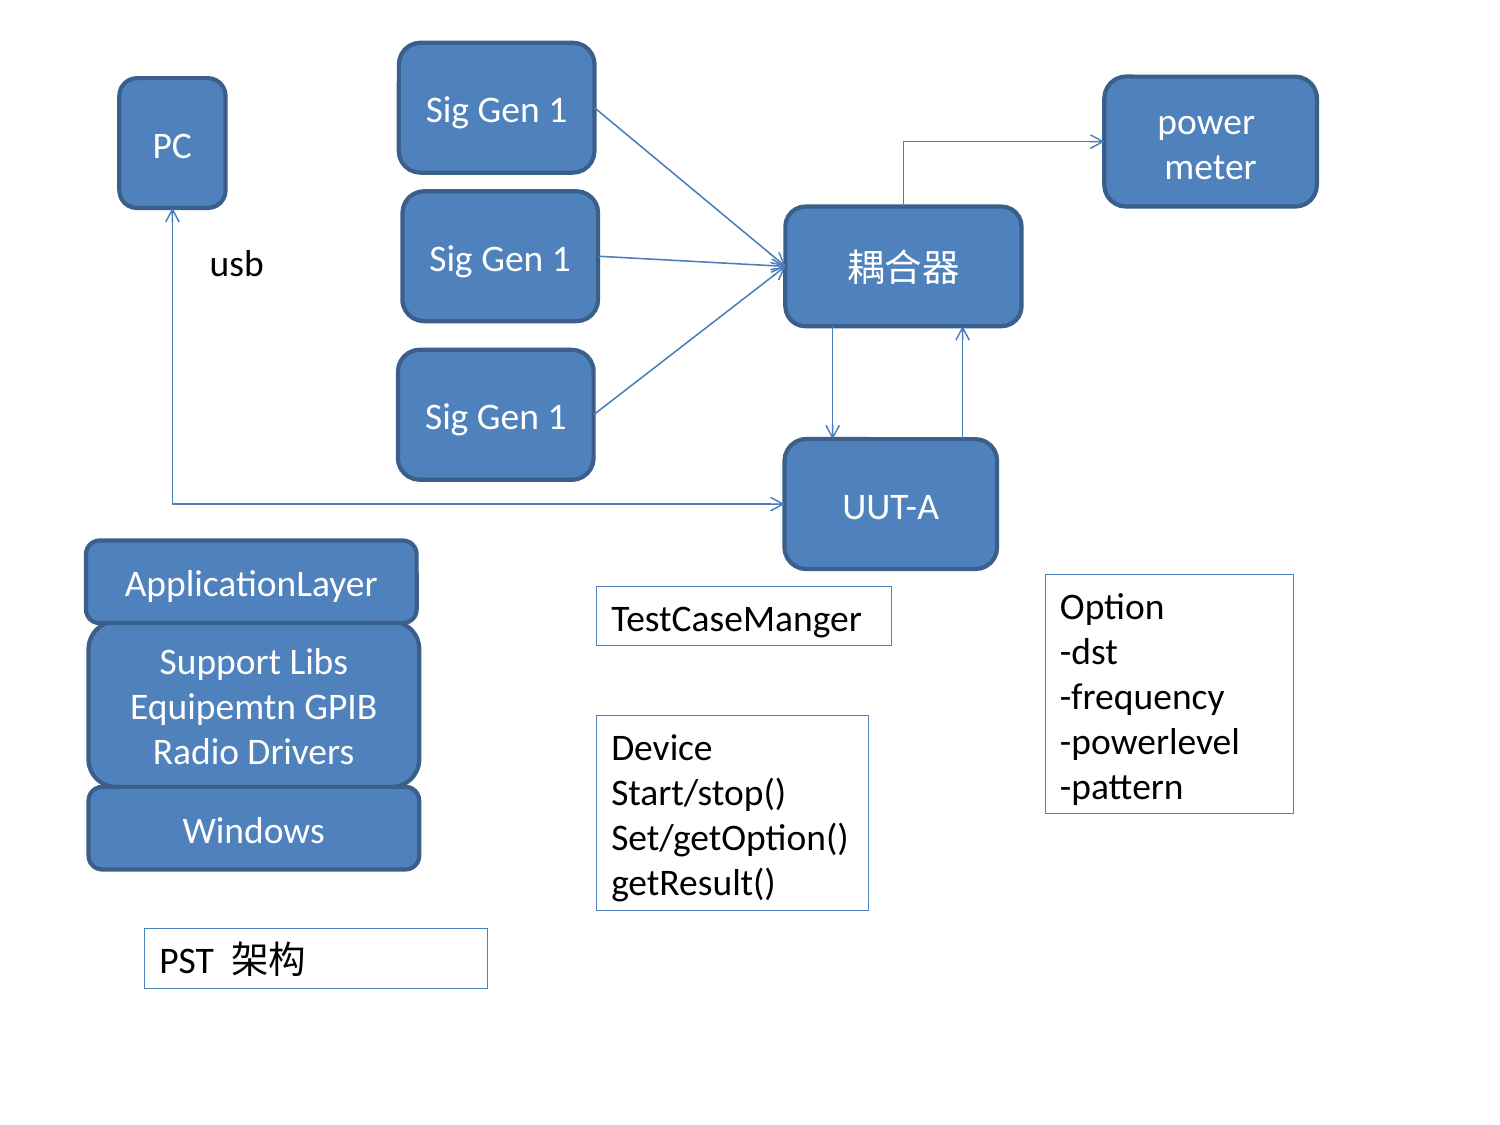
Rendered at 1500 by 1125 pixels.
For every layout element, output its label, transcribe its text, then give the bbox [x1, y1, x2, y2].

text_box power meter [1102, 74, 1320, 209]
text_box Option -dst -frequency -powerlevel -pattern [1045, 574, 1294, 814]
text_box PC [117, 76, 228, 211]
text_box Windows [86, 785, 422, 872]
text_box ApplicationLayer [83, 538, 419, 626]
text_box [594, 107, 786, 208]
text_box Sig Gen 1 [401, 189, 589, 206]
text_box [172, 207, 785, 505]
text_box UUT-A [782, 436, 1000, 572]
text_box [971, 73, 1037, 275]
text_box 耦合器 [791, 204, 1024, 329]
text_box TestCaseManger [596, 586, 892, 646]
text_box PST 架构 [144, 928, 488, 989]
text_box Device Start/stop() Set/getOption() getResult() [596, 715, 869, 911]
text_box Sig Gen 1 [396, 40, 597, 175]
text_box Support Libs Equipemtn GPIB Radio Drivers [86, 625, 422, 789]
